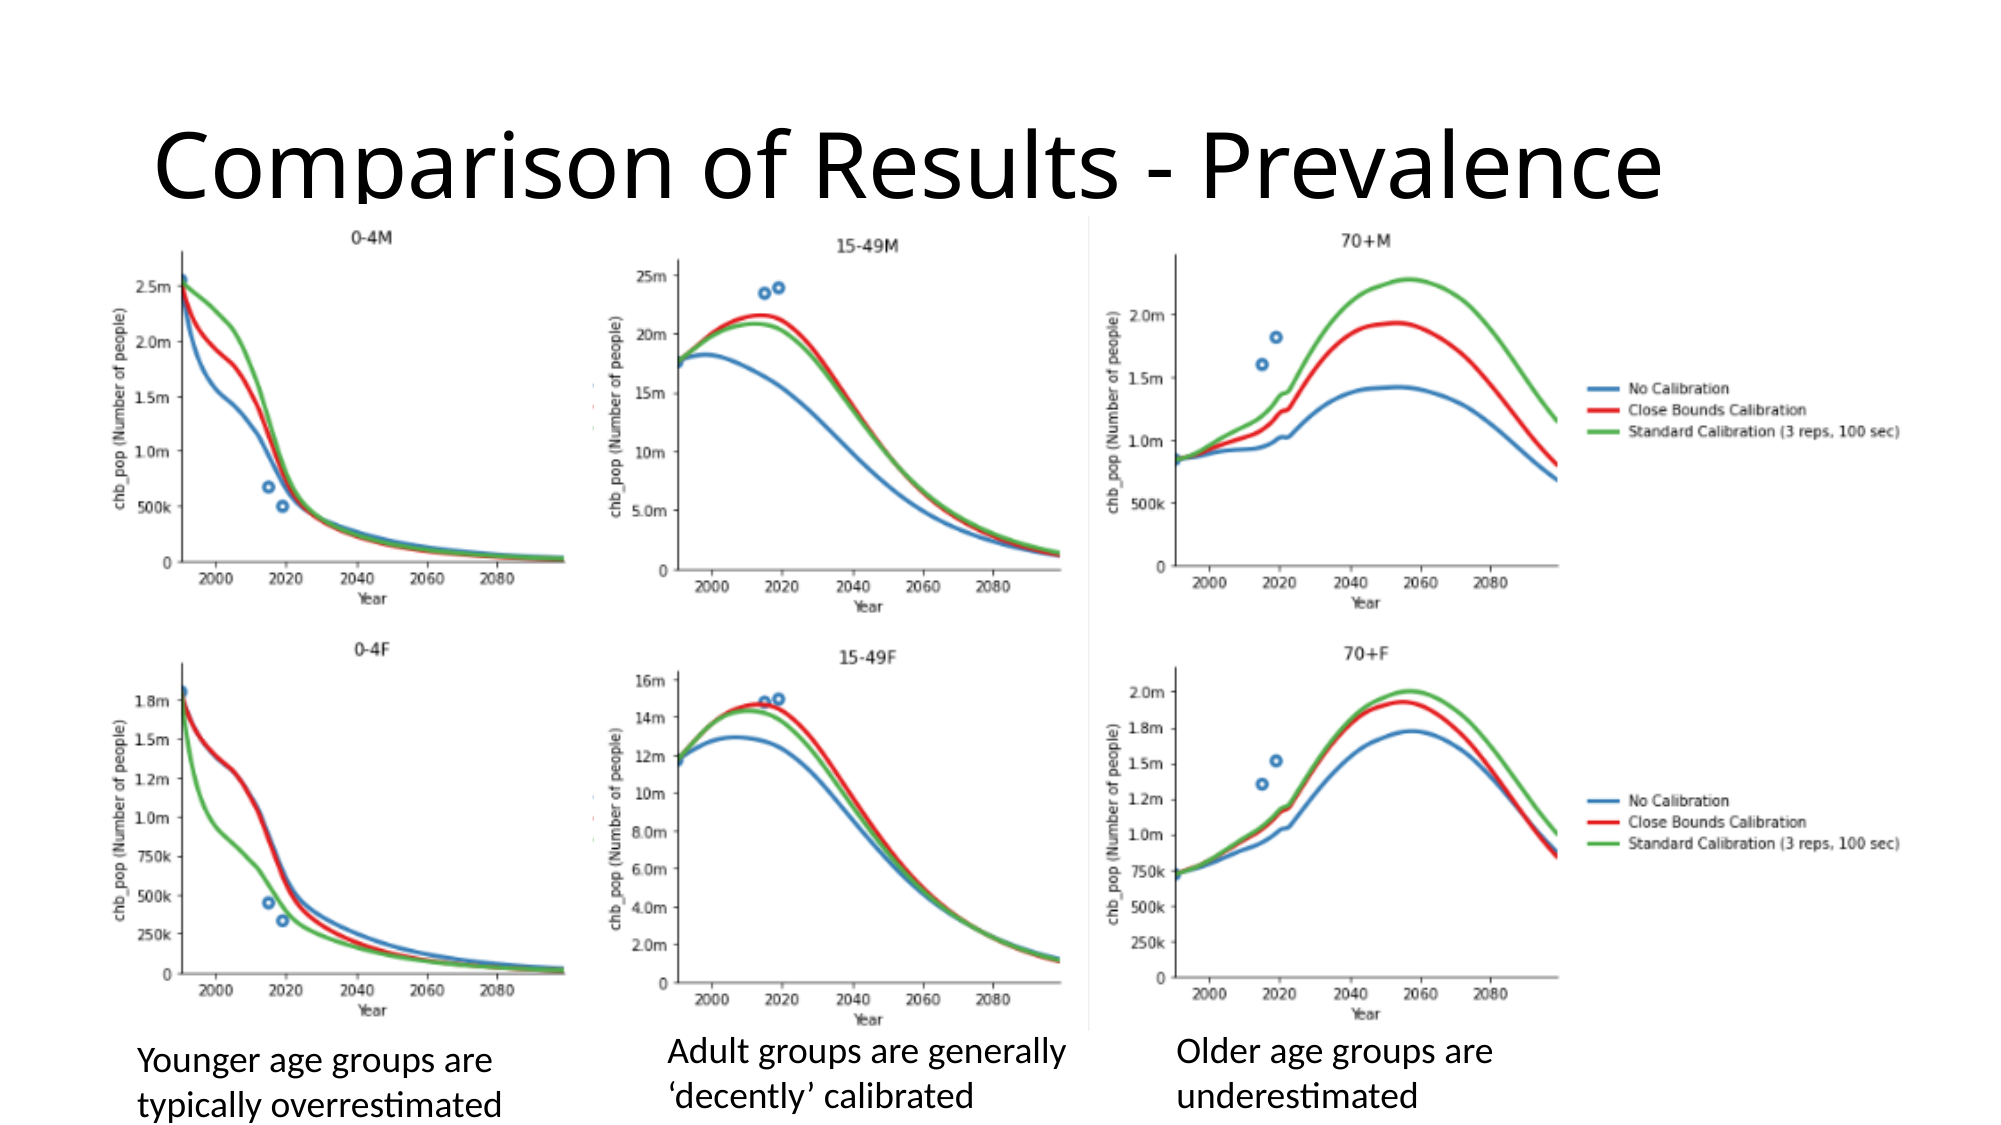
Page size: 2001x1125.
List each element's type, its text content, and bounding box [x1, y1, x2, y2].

text_box Adult groups are generally ‘decently’ calibrated [652, 1035, 1119, 1124]
picture [89, 204, 1912, 1035]
text_box Younger age groups are typically overrestimated [122, 1031, 547, 1125]
text_box Older age groups are underestimated [1161, 1031, 1628, 1124]
title Comparison of Results - Prevalence [137, 59, 1863, 223]
